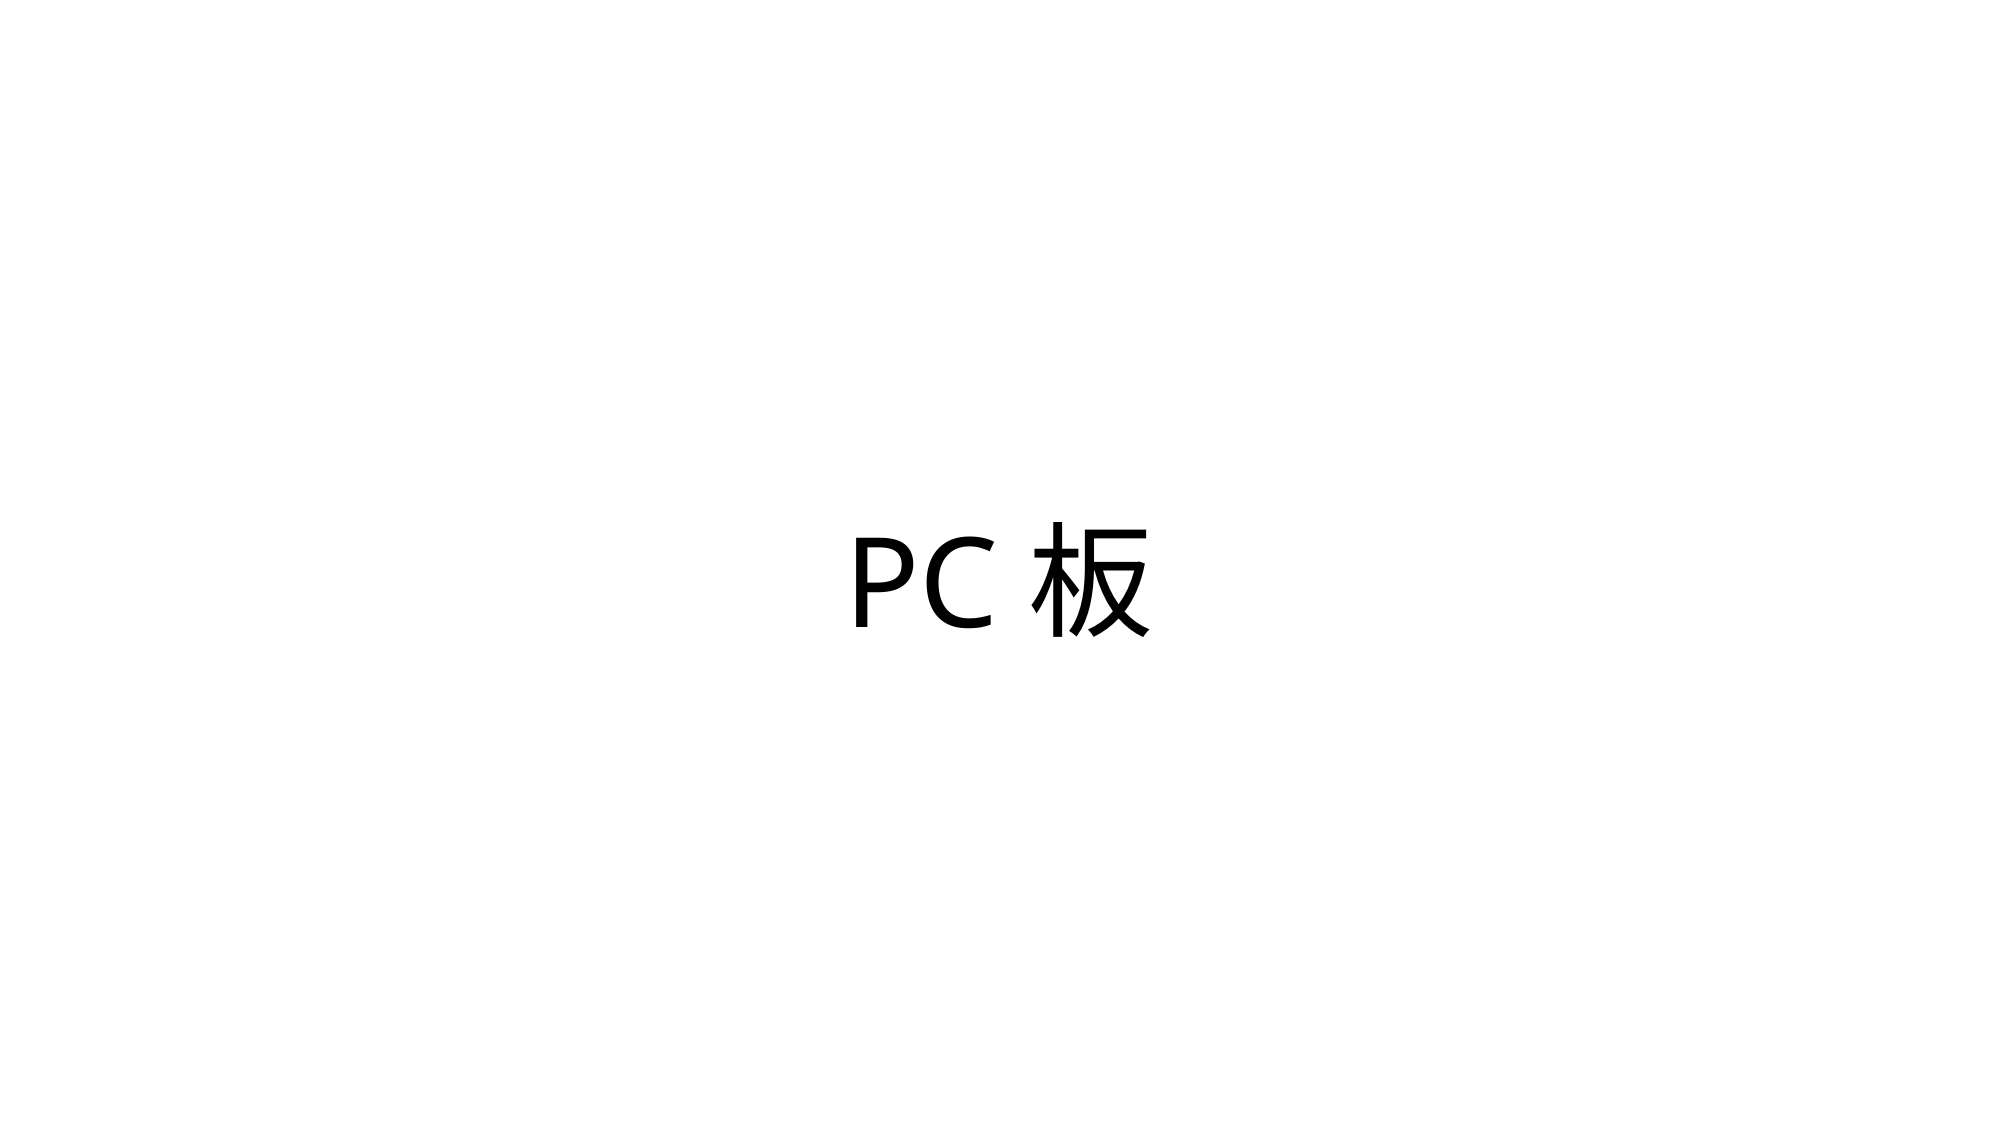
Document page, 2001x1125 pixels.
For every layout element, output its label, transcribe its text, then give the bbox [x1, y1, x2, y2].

title PC板 [136, 318, 1862, 663]
